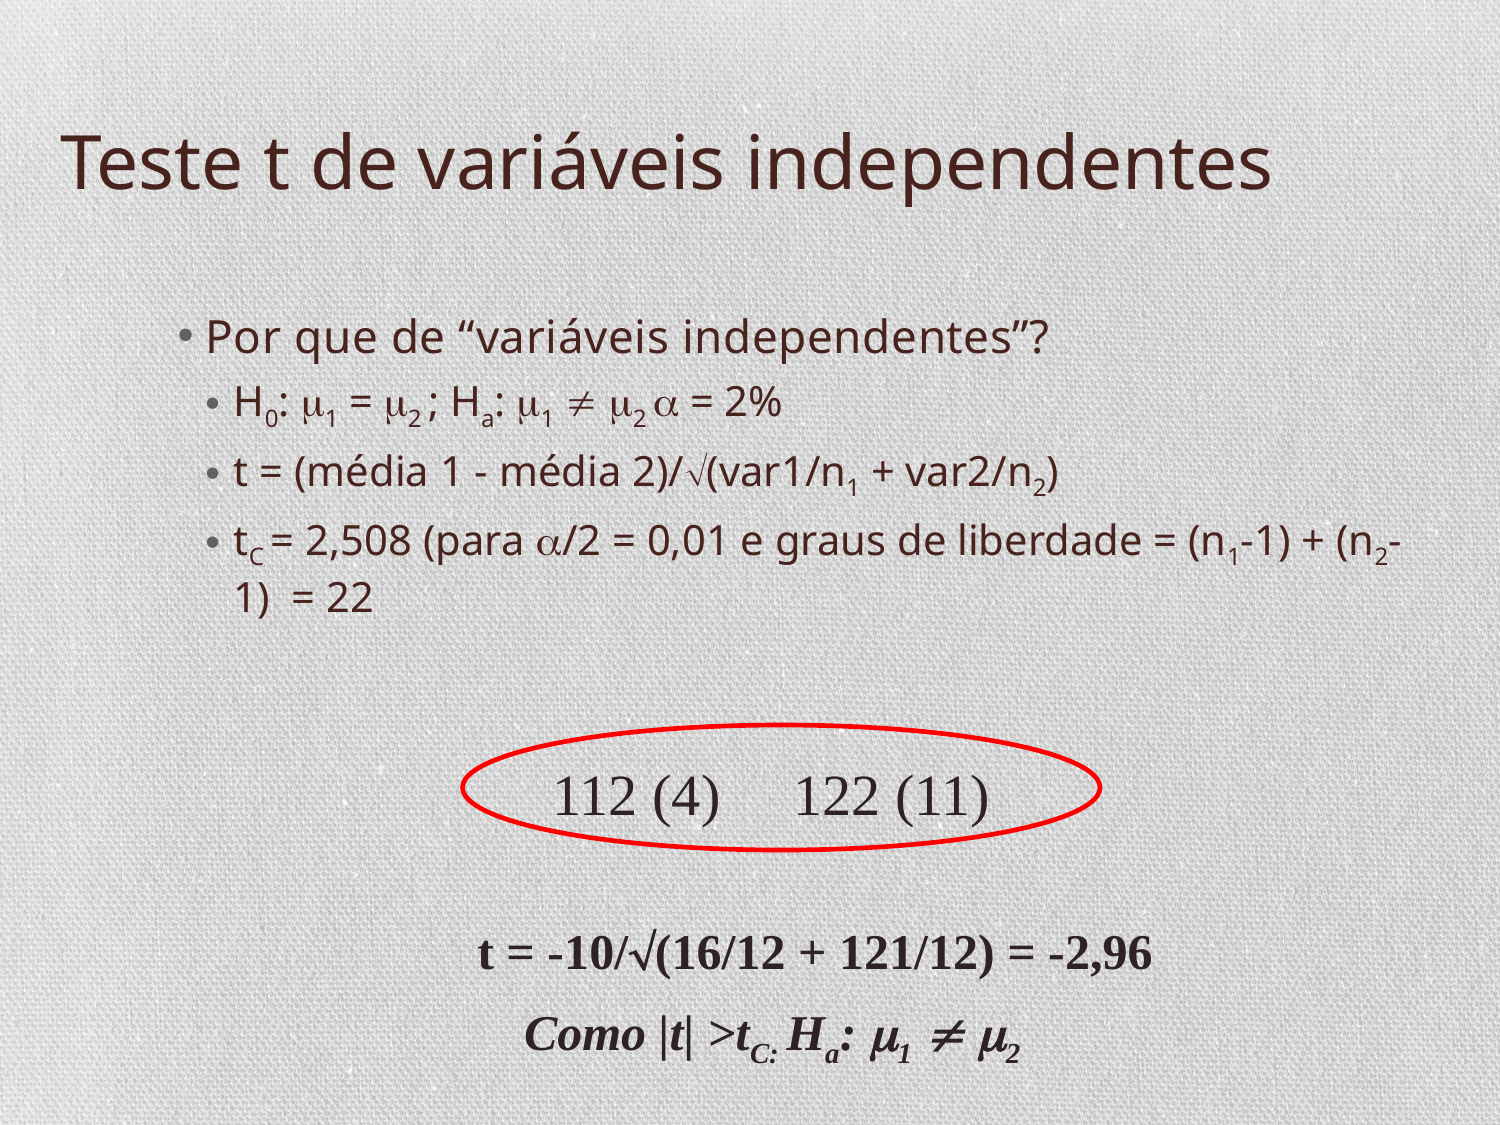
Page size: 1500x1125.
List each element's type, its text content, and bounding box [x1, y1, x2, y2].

list Por que de “variáveis independentes”? H0: 1 = 2 ; Ha: 1  2  = 2% t = (média 1 - média 2)/(var1/n1 + var2/n2) tC = 2,508 (para /2 = 0,01 e graus de liberdade = (n1-1) + (n2-1) = 22 [162, 299, 1438, 775]
text_box [462, 725, 1101, 851]
text_box 112 (4) [537, 828, 568, 835]
title Teste t de variáveis independentes [45, 37, 1455, 213]
text_box t = -10/(16/12 + 121/12) = -2,96 [462, 912, 1168, 988]
text_box Como |t| >tC: Ha: 1  2 [509, 993, 1036, 1077]
